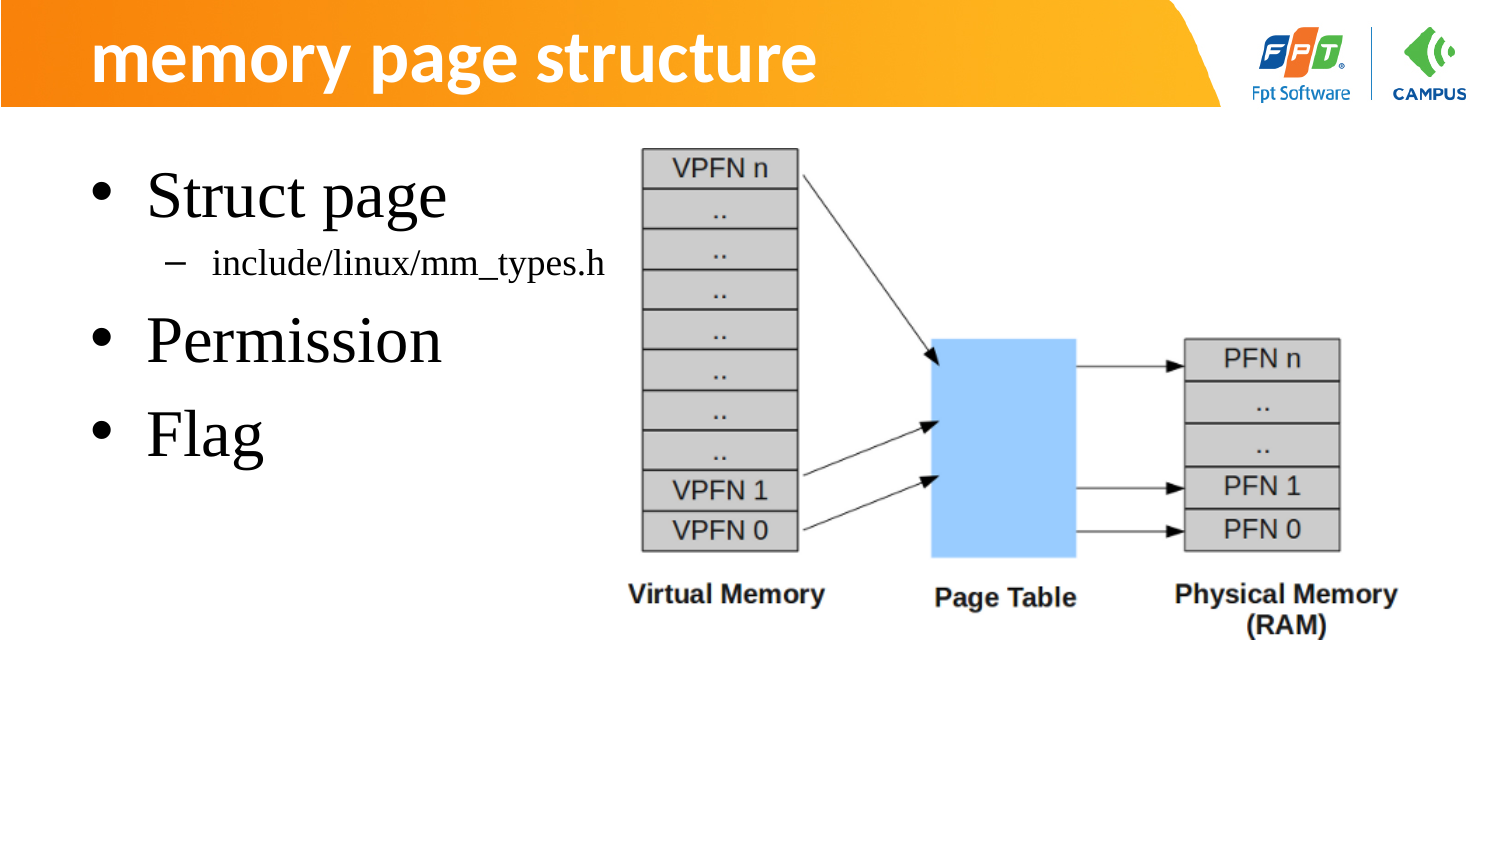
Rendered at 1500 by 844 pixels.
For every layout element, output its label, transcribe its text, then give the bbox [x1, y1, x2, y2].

picture [1, 0, 1499, 844]
title memory page structure [75, 0, 1176, 106]
list Struct page include/linux/mm_types.h Permission Flag [75, 142, 1425, 754]
